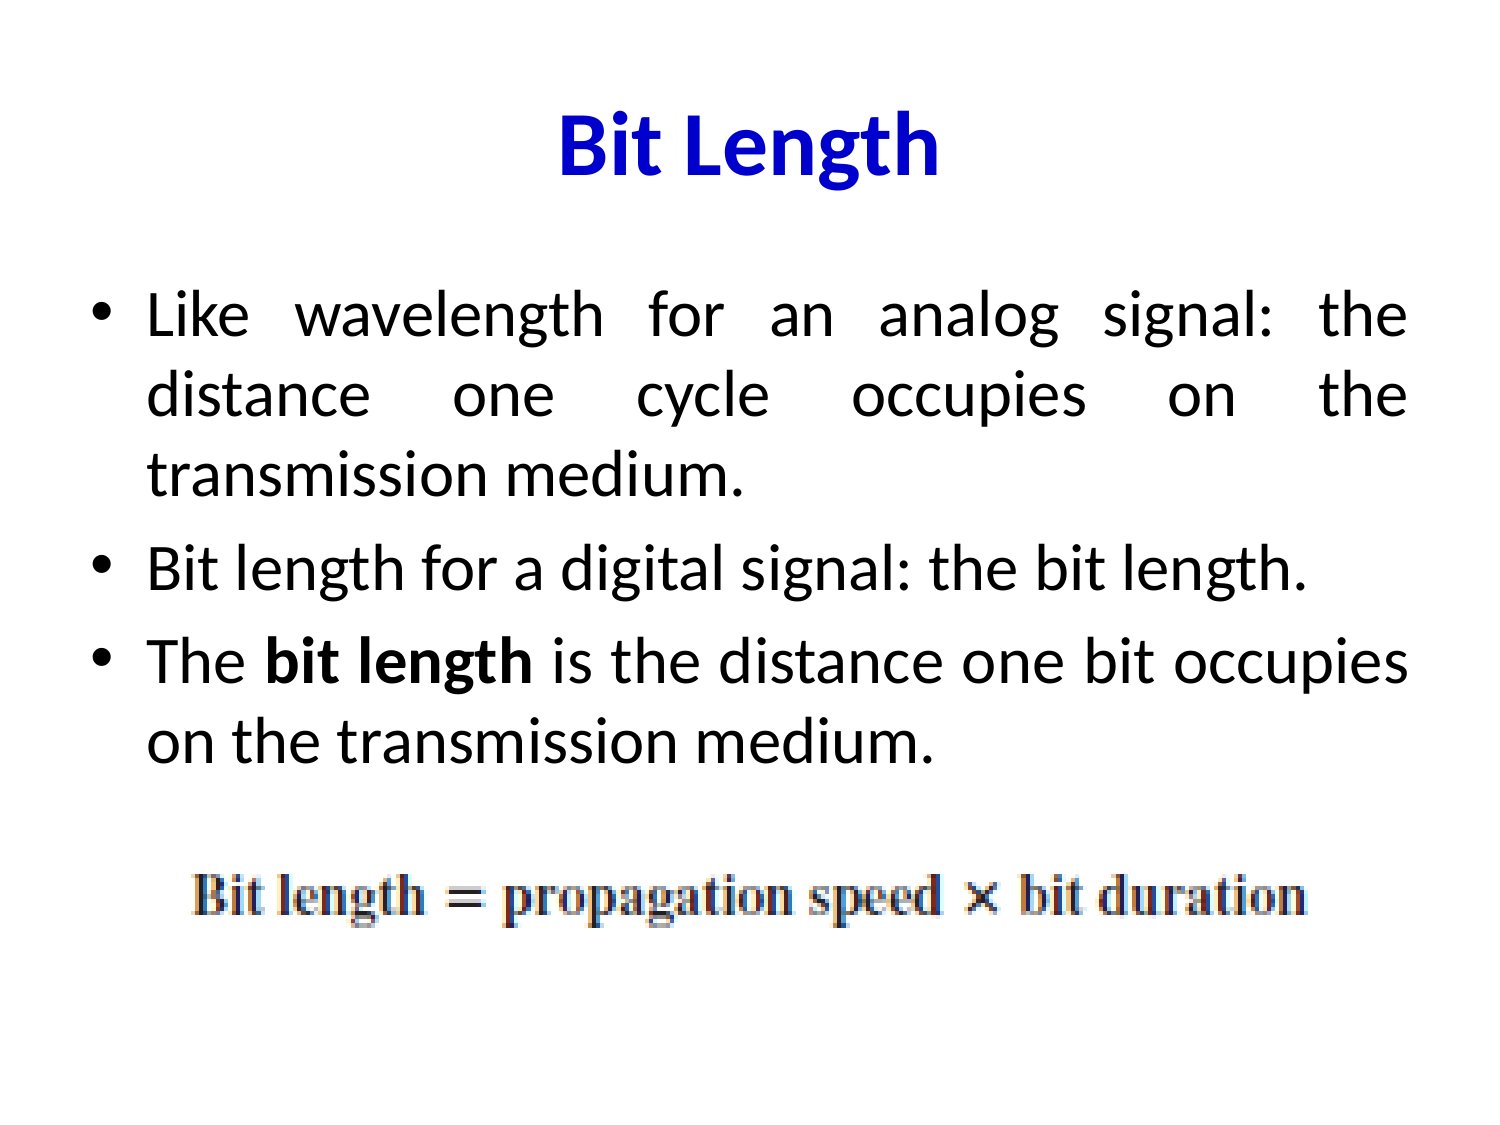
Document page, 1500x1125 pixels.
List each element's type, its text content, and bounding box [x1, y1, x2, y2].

picture [170, 845, 1341, 953]
list Like wavelength for an analog signal: the distance one cycle occupies on the transmission medium. Bit length for a digital signal: the bit length. The bit length is the distance one bit occupies on the transmission medium. [75, 262, 1425, 1005]
title Bit Length [75, 45, 1425, 233]
